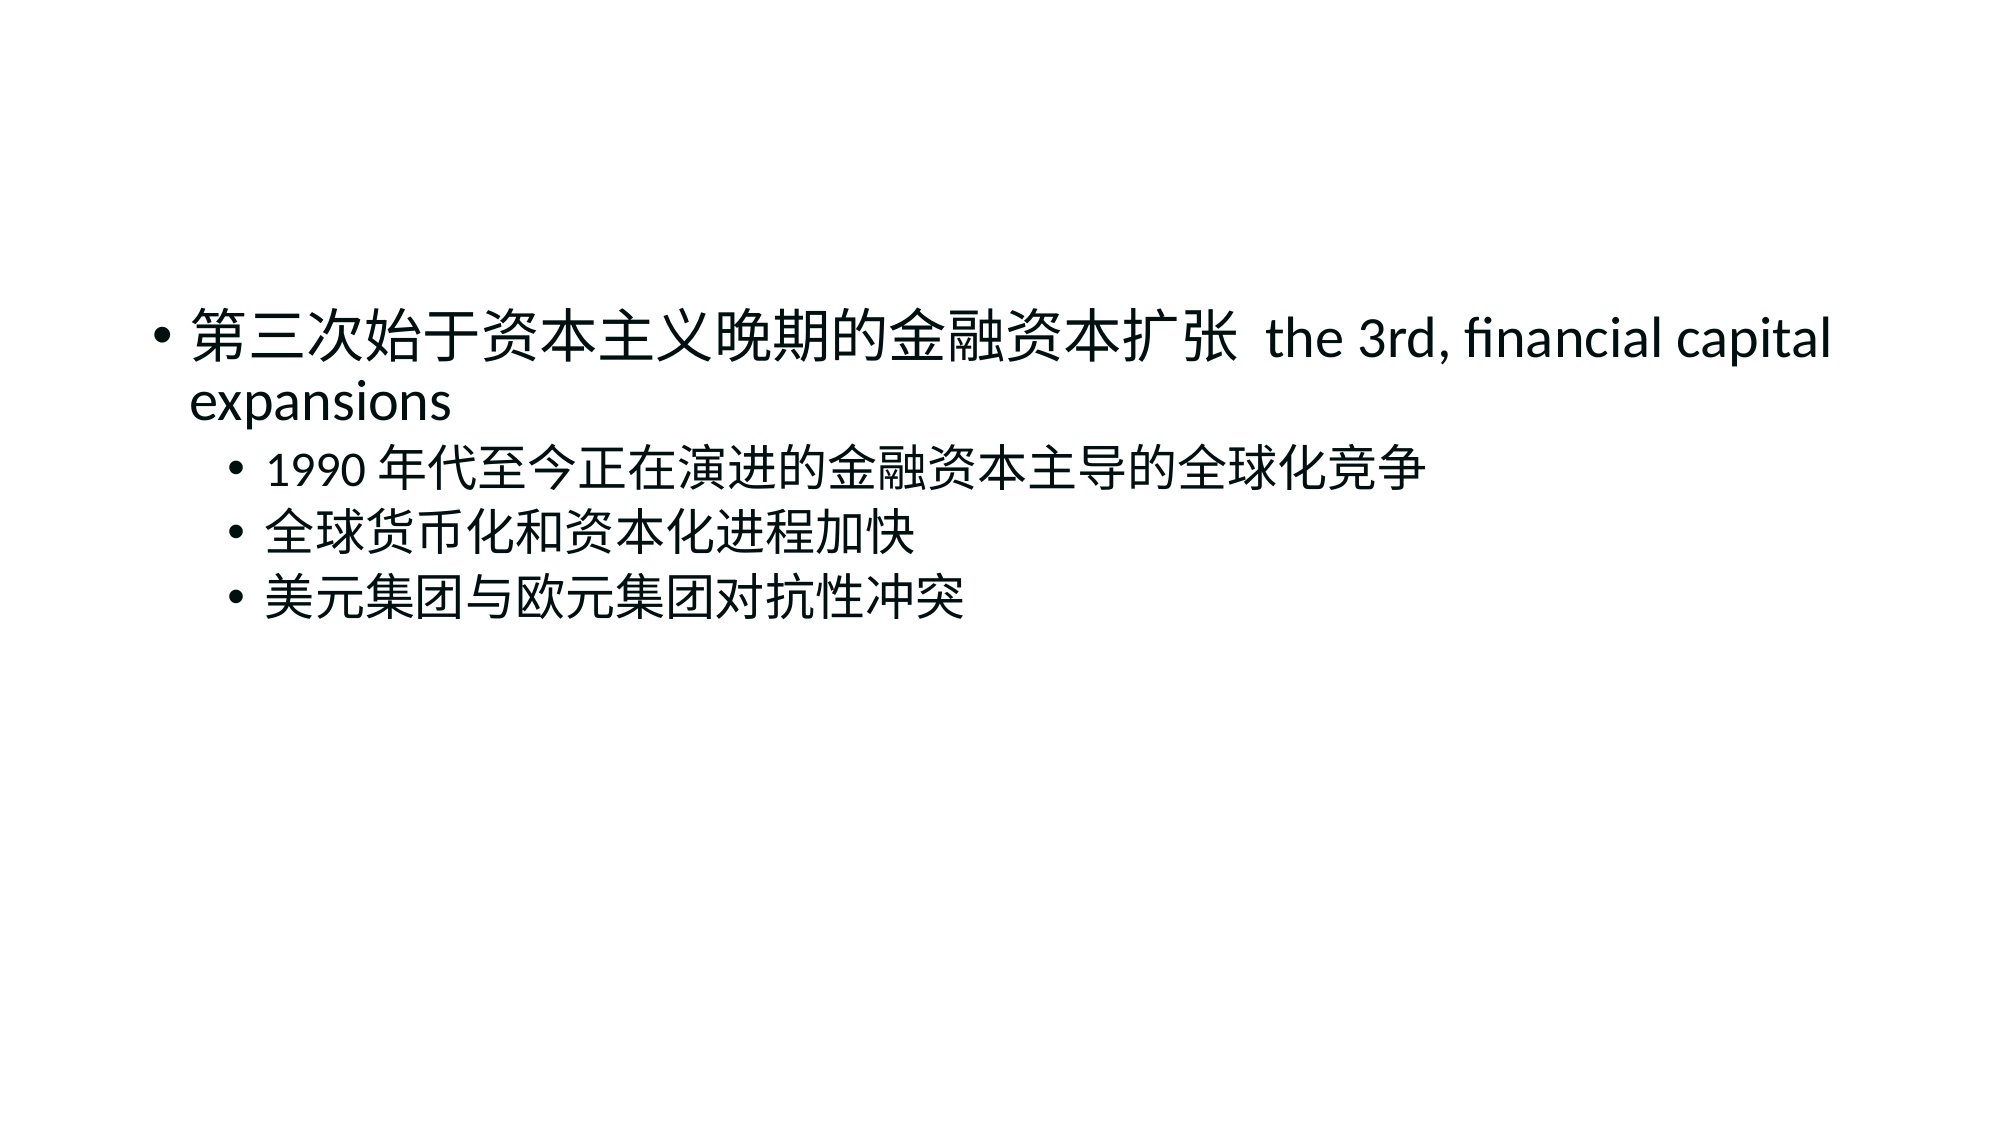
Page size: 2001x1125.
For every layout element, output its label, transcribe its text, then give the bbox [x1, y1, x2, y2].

list 第三次始于资本主义晚期的金融资本扩张 the 3rd, financial capital expansions 1990年代至今正在演进的金融资本主导的全球化竞争 全球货币化和资本化进程加快 美元集团与欧元集团对抗性冲突 [137, 299, 1863, 1014]
